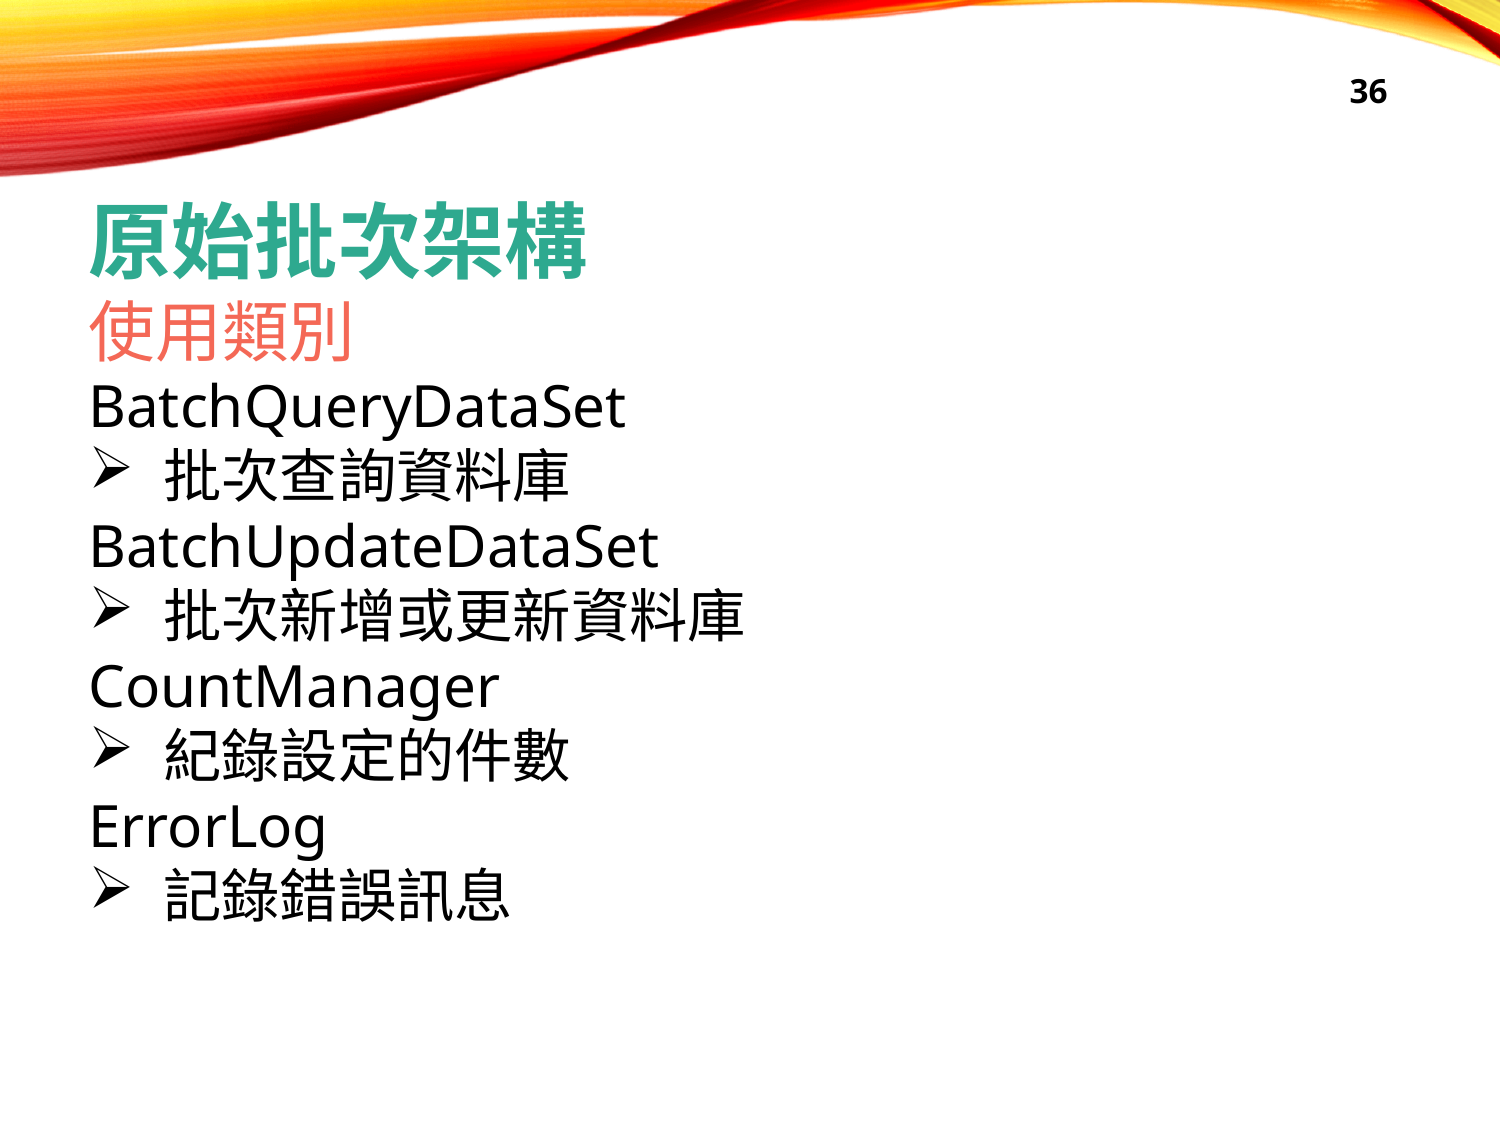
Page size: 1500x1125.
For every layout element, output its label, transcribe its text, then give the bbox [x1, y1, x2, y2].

slide_number 36 [1078, 62, 1403, 123]
text_box 原始批次架構 使用類別 BatchQueryDataSet 批次查詢資料庫 BatchUpdateDataSet 批次新增或更新資料庫 CountManager 紀錄設定的件數 ErrorLog 記錄錯誤訊息 [0, 182, 1500, 937]
picture [0, 0, 1500, 178]
